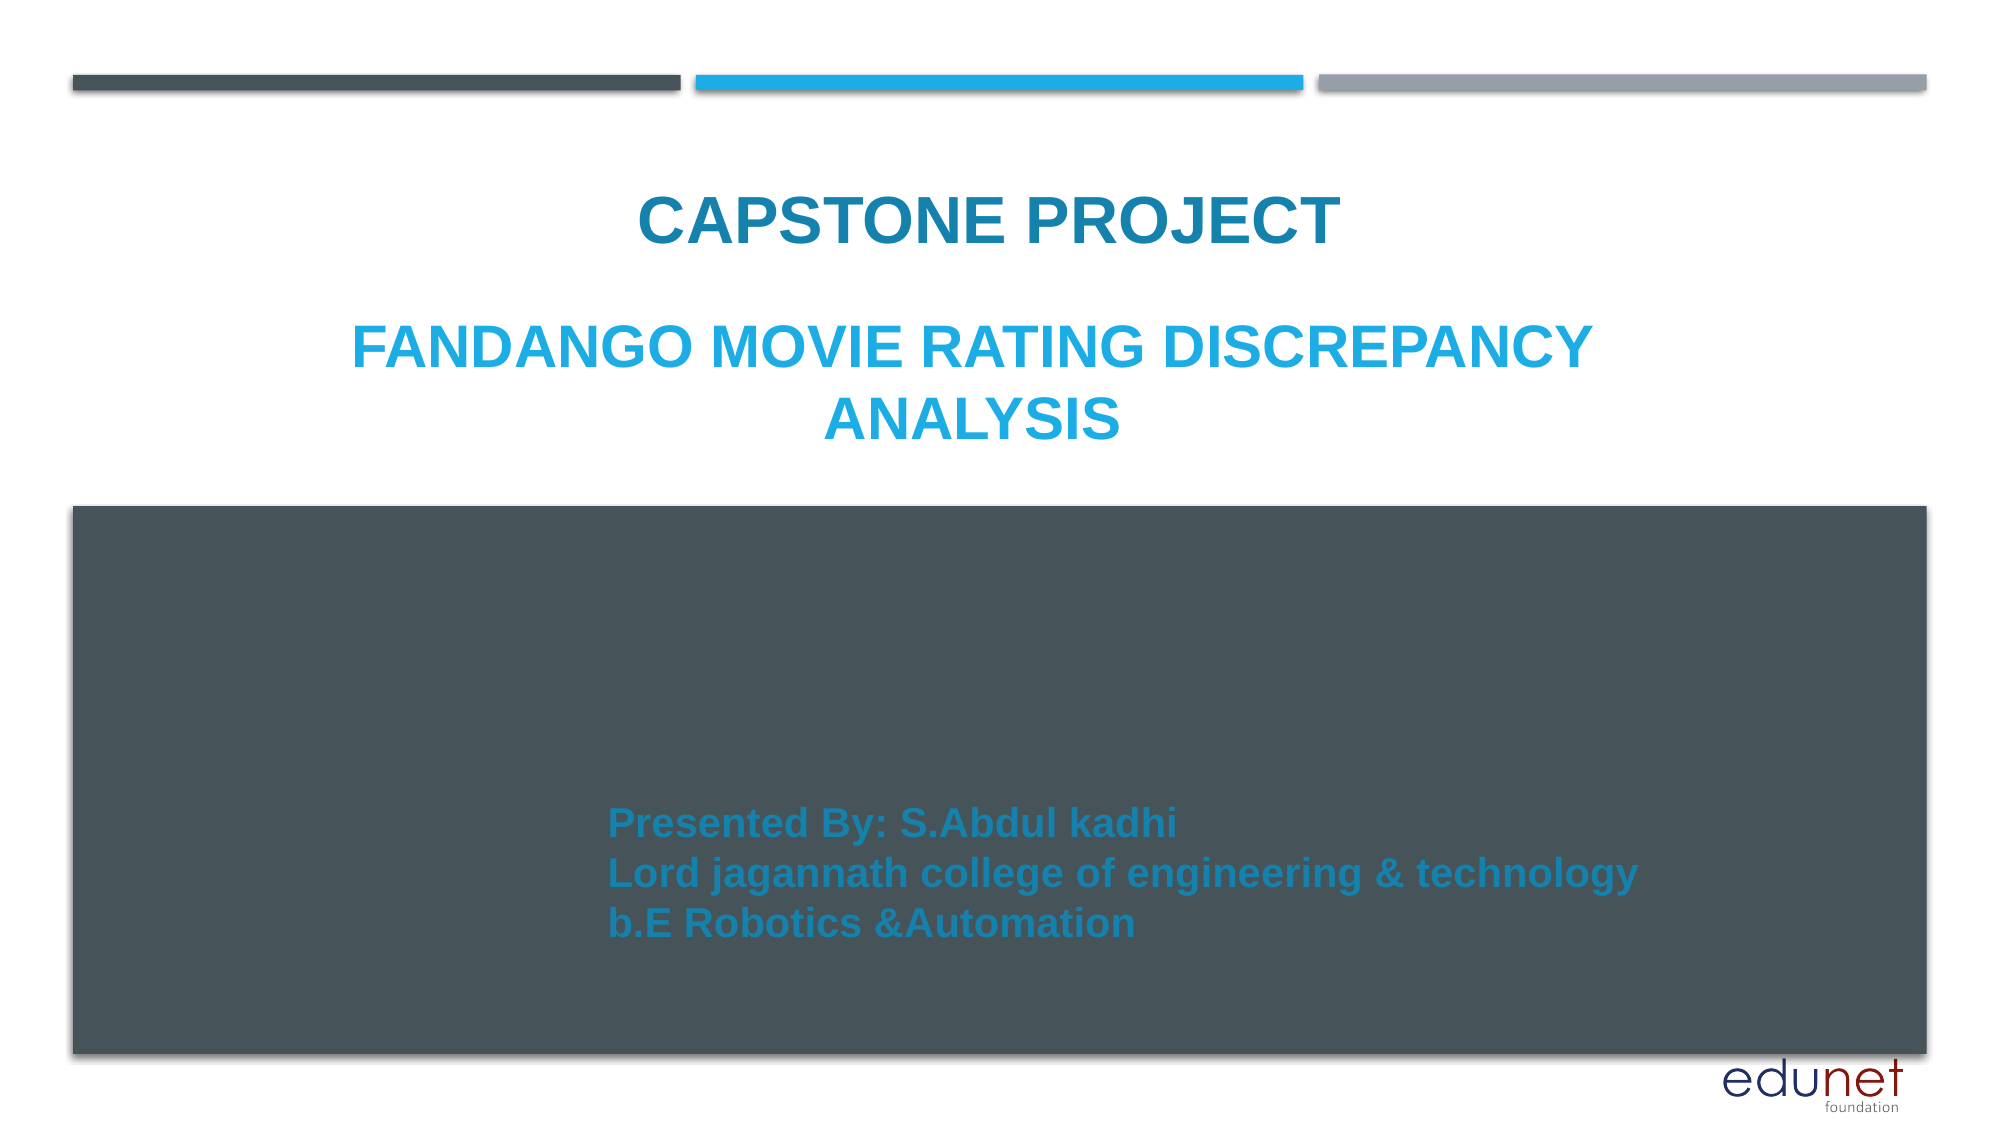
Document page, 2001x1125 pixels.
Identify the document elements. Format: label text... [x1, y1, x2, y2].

text_box CAPSTONE PROJECT [0, 169, 2000, 265]
picture [1719, 1056, 1905, 1116]
title Fandango Movie Rating Discrepancy Analysis [222, 298, 1723, 460]
text_box Presented By: S.Abdul kadhi Lord jagannath college of engineering & technology b.E Robotics &Automation [592, 788, 1902, 954]
